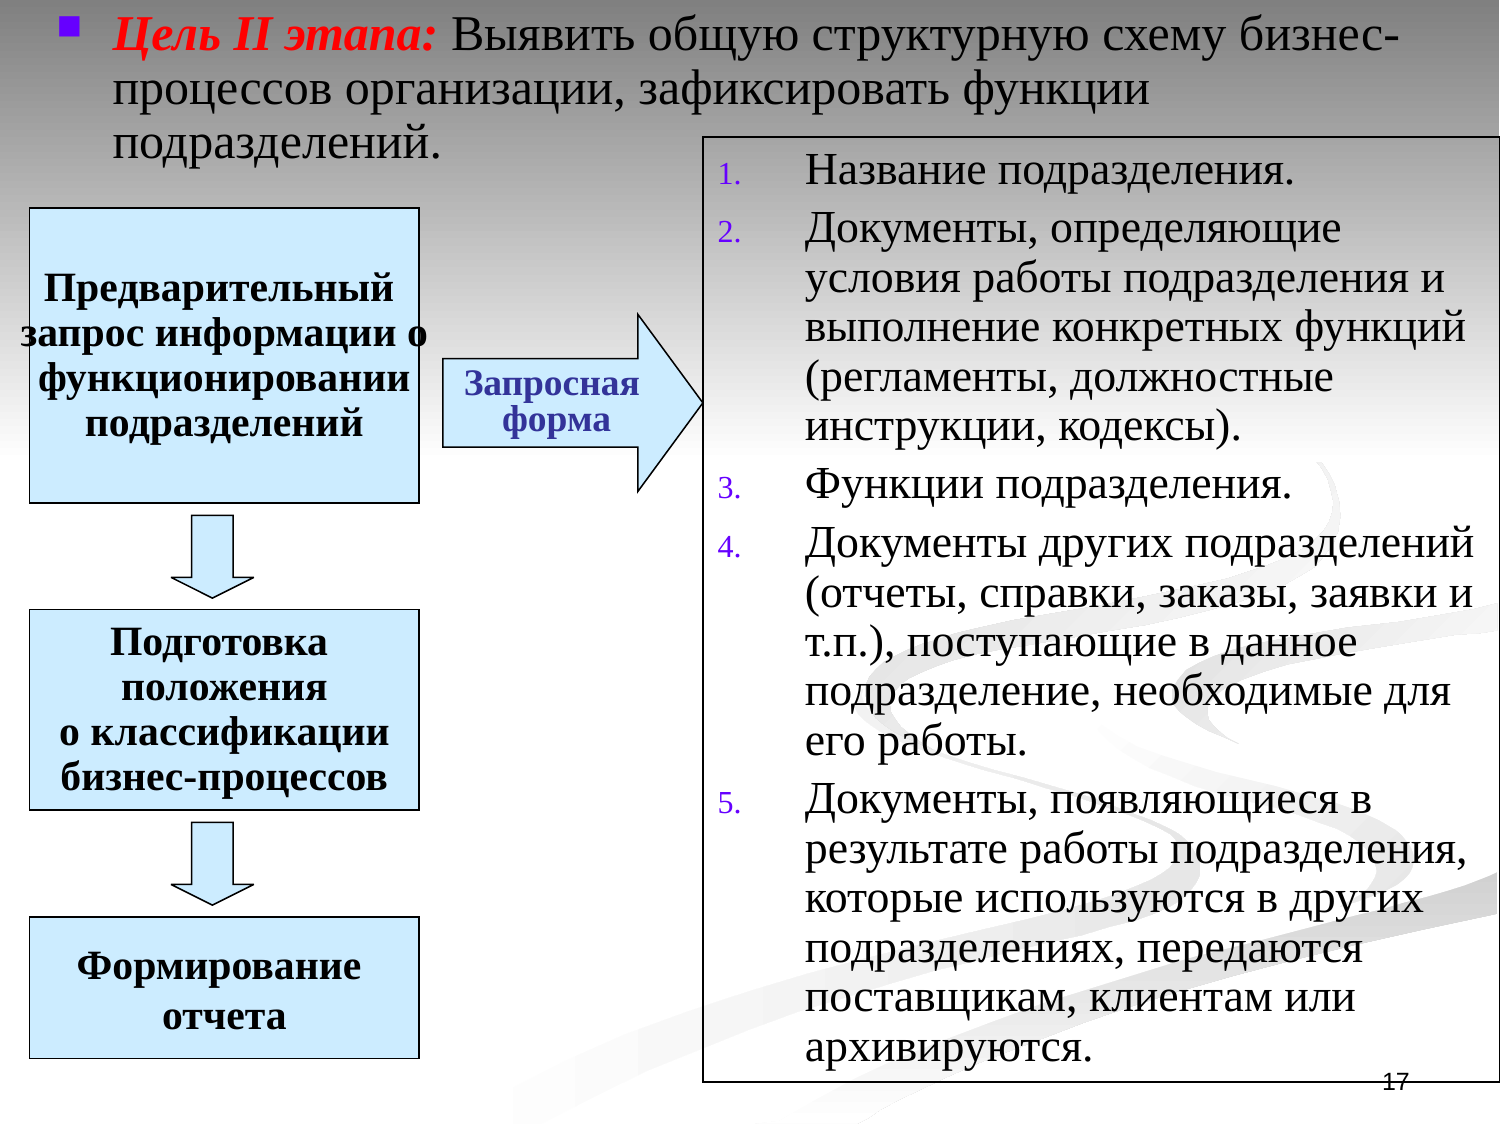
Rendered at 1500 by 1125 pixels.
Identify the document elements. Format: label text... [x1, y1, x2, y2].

text_box Запросная форма [442, 314, 703, 492]
text_box Название подразделения. Документы, определяющие условия работы подразделения и выполнение конкретных функций (регламенты, должностные инструкции, кодексы). Функции подразделения. Документы других подразделений (отчеты, справки, заказы, заявки и т.п.), поступающие в данное подразделение, необходимые для его работы. Документы, появляющиеся в результате работы подразделения, которые используются в других подразделениях, передаются поставщикам, клиентам или архивируются. [702, 137, 1500, 1083]
text_box [171, 822, 254, 906]
text_box [171, 515, 254, 599]
text_box Предварительный запрос информации о функционировании подразделений [29, 208, 420, 504]
text_box Подготовка положения о классификации бизнес-процессов [29, 609, 420, 811]
text_box Формирование отчета [29, 916, 420, 1059]
list Цель II этапа: Выявить общую структурную схему бизнес-процессов организации, зафиксировать функции подразделений. [40, 0, 1460, 173]
slide_number 17 [1074, 1083, 1426, 1104]
